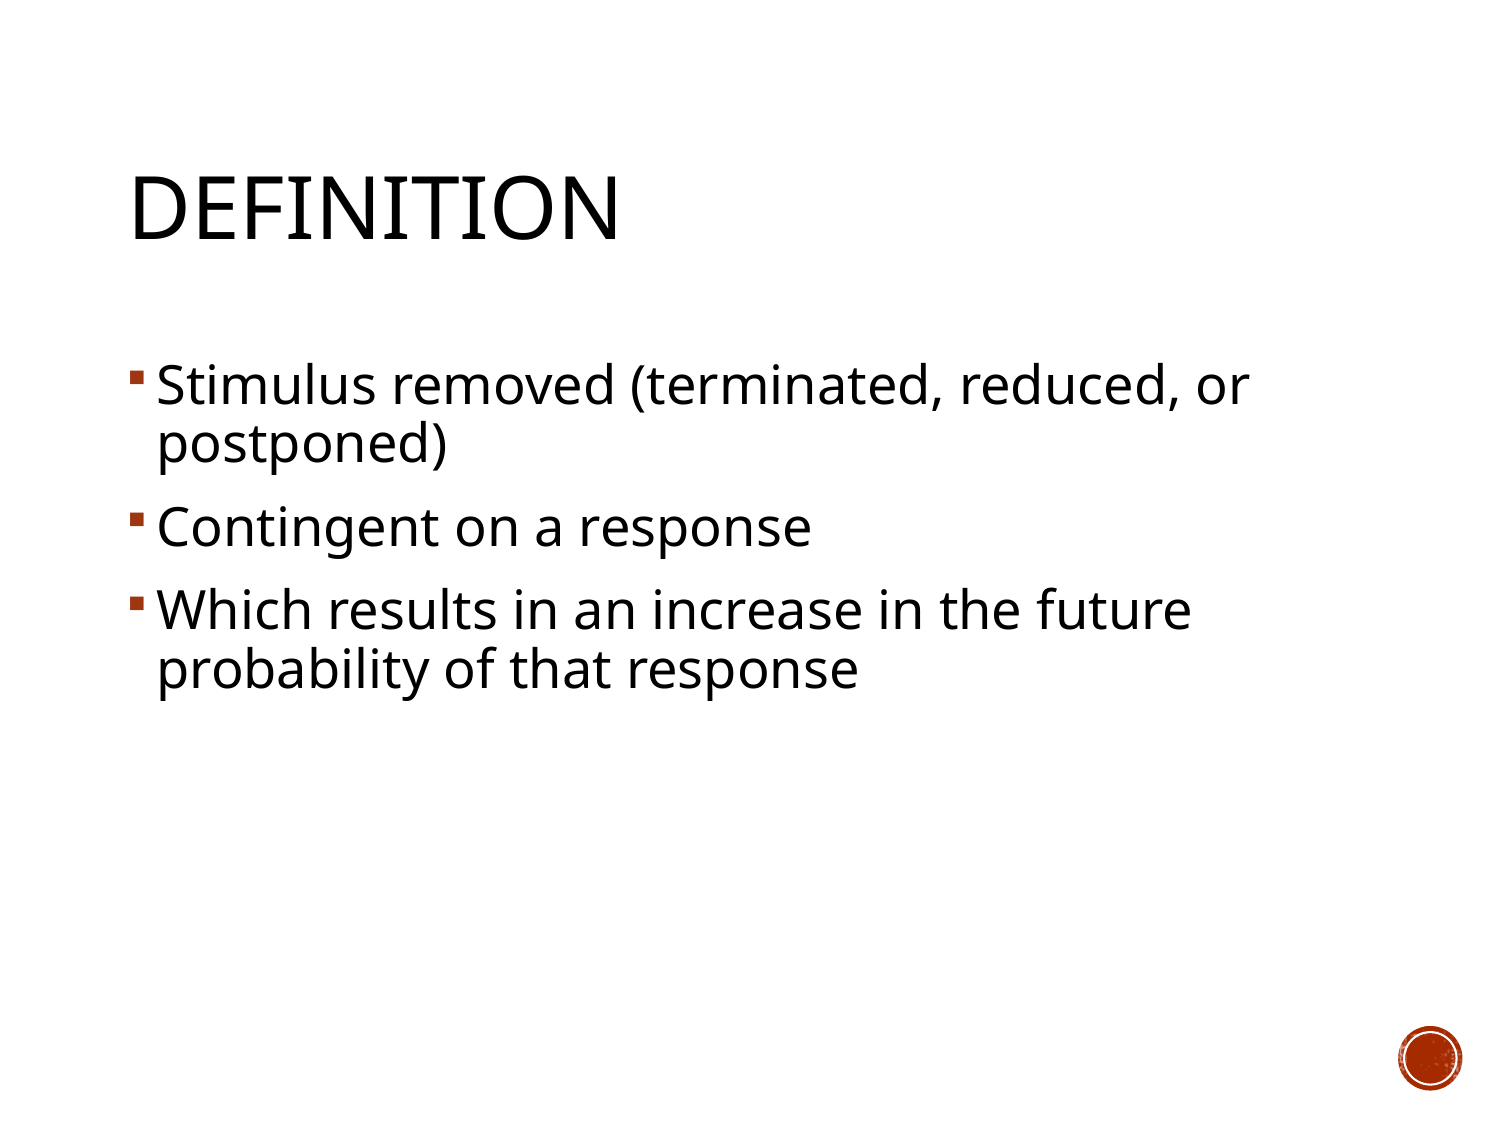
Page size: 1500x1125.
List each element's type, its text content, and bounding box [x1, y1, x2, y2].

title Definition [112, 79, 1388, 344]
list Stimulus removed (terminated, reduced, or postponed) Contingent on a response Which results in an increase in the future probability of that response [111, 350, 1387, 1015]
